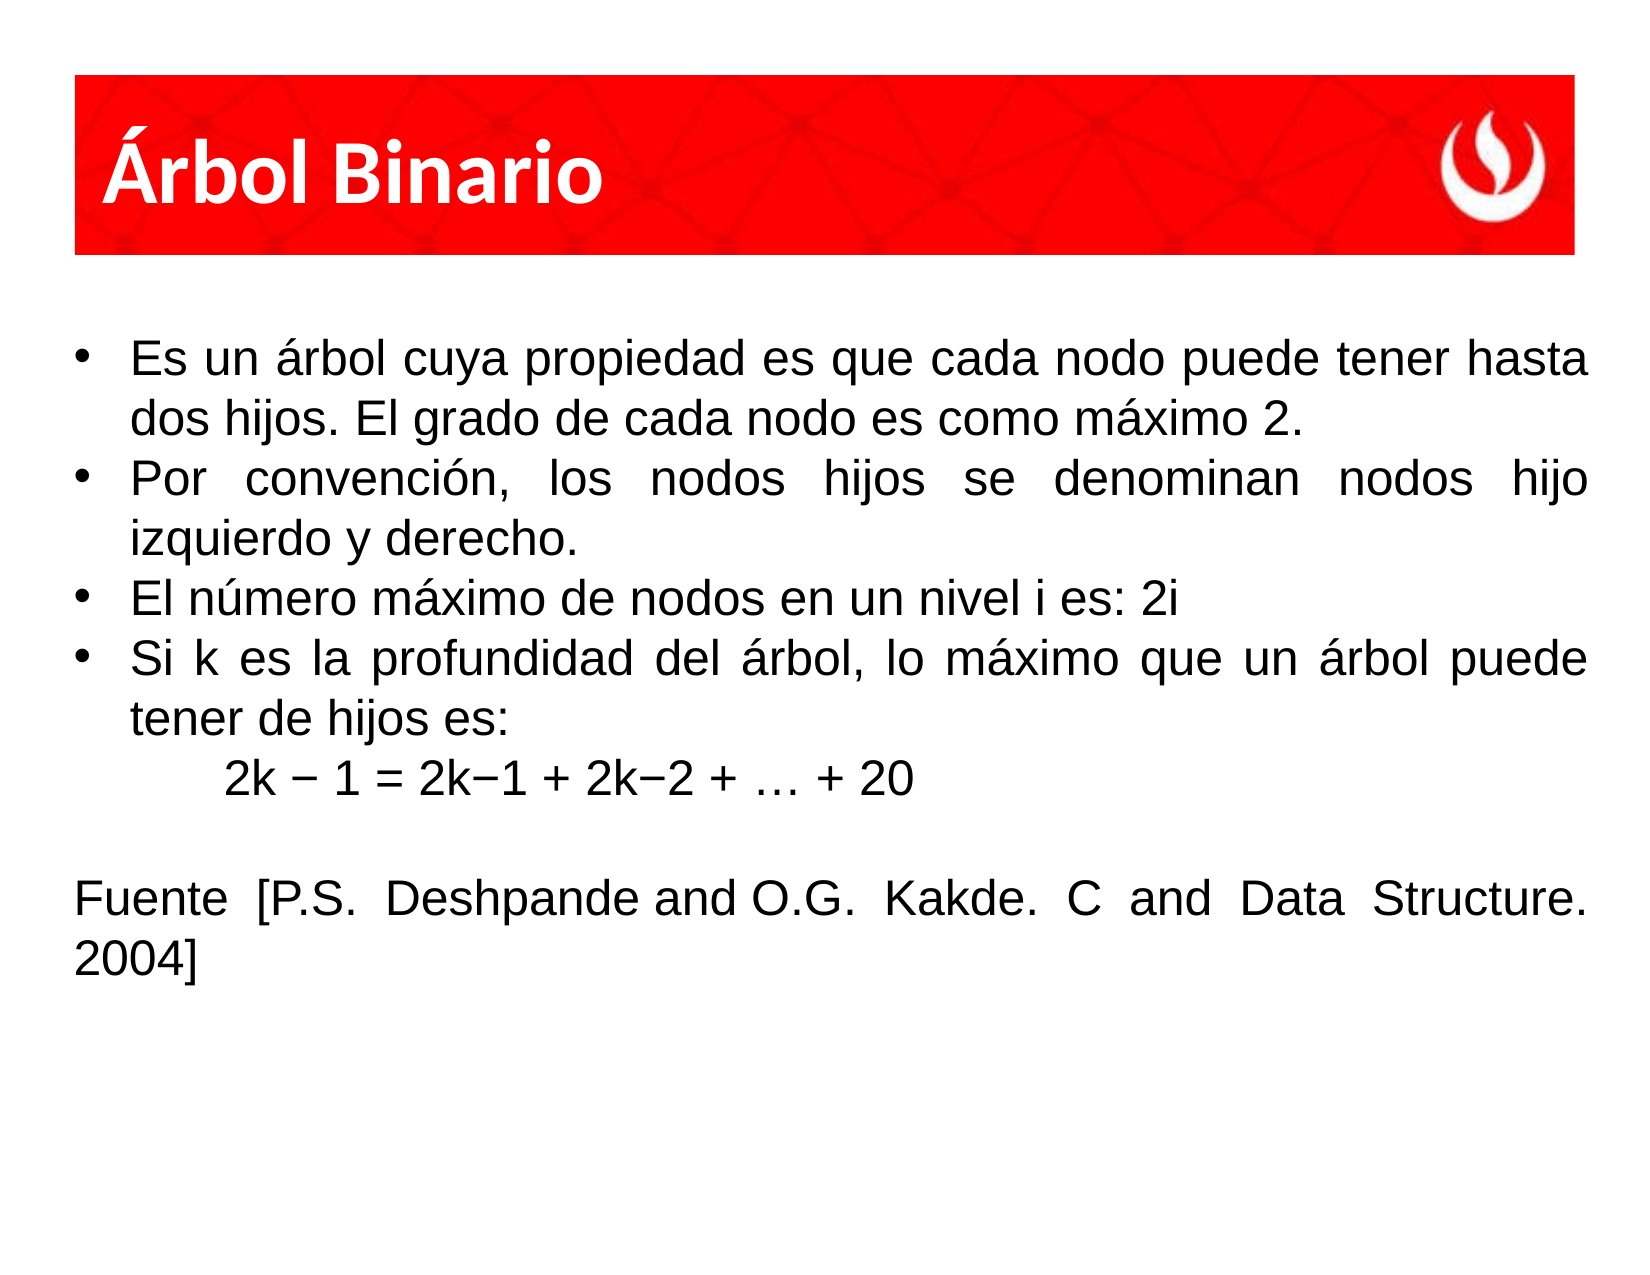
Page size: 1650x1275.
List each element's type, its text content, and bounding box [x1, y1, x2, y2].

title Árbol Binario [87, 114, 1404, 221]
picture [74, 75, 1575, 255]
list Es un árbol cuya propiedad es que cada nodo puede tener hasta dos hijos. El grado de cada nodo es como máximo 2. Por convención, los nodos hijos se denominan nodos hijo izquierdo y derecho. El número máximo de nodos en un nivel i es: 2i Si k es la profundidad del árbol, lo máximo que un árbol puede tener de hijos es: 2k − 1 = 2k−1 + 2k−2 + … + 20 Fuente [P.S. Deshpande and O.G. Kakde. C and Data Structure. 2004] [58, 318, 1605, 1214]
